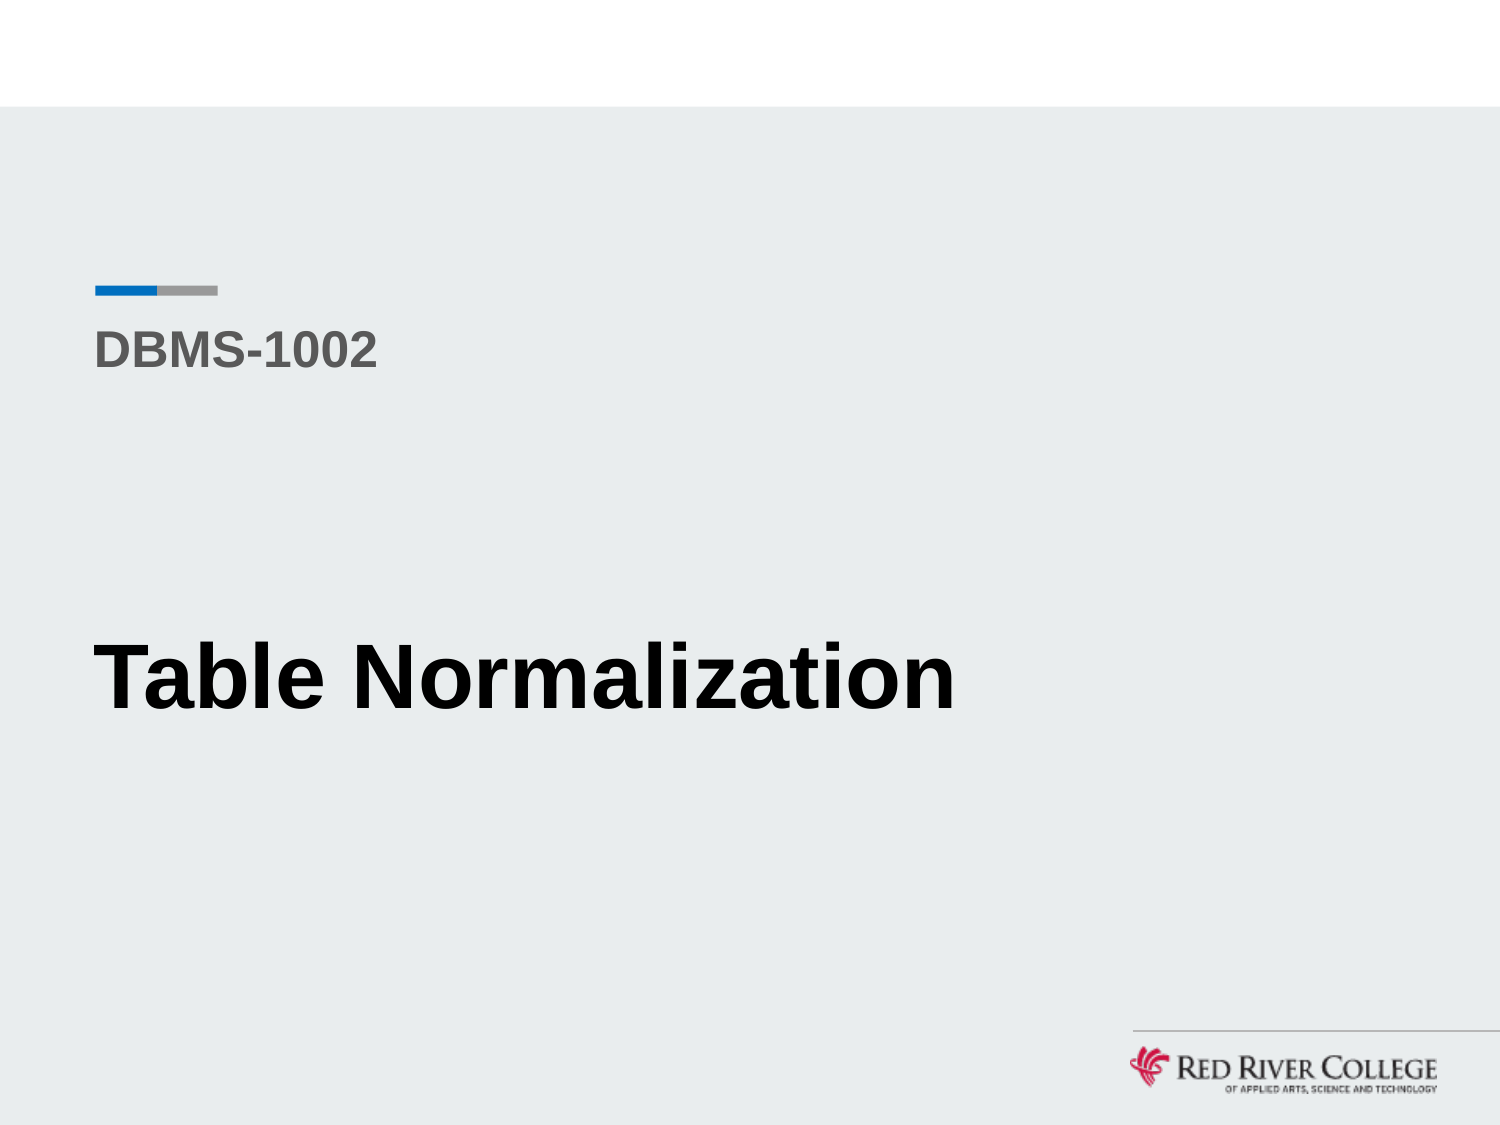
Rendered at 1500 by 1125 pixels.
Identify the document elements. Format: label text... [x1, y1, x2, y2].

picture [1130, 1046, 1437, 1094]
title Table Normalization [78, 444, 1341, 734]
subtitle DBMS-1002 [78, 325, 1341, 444]
